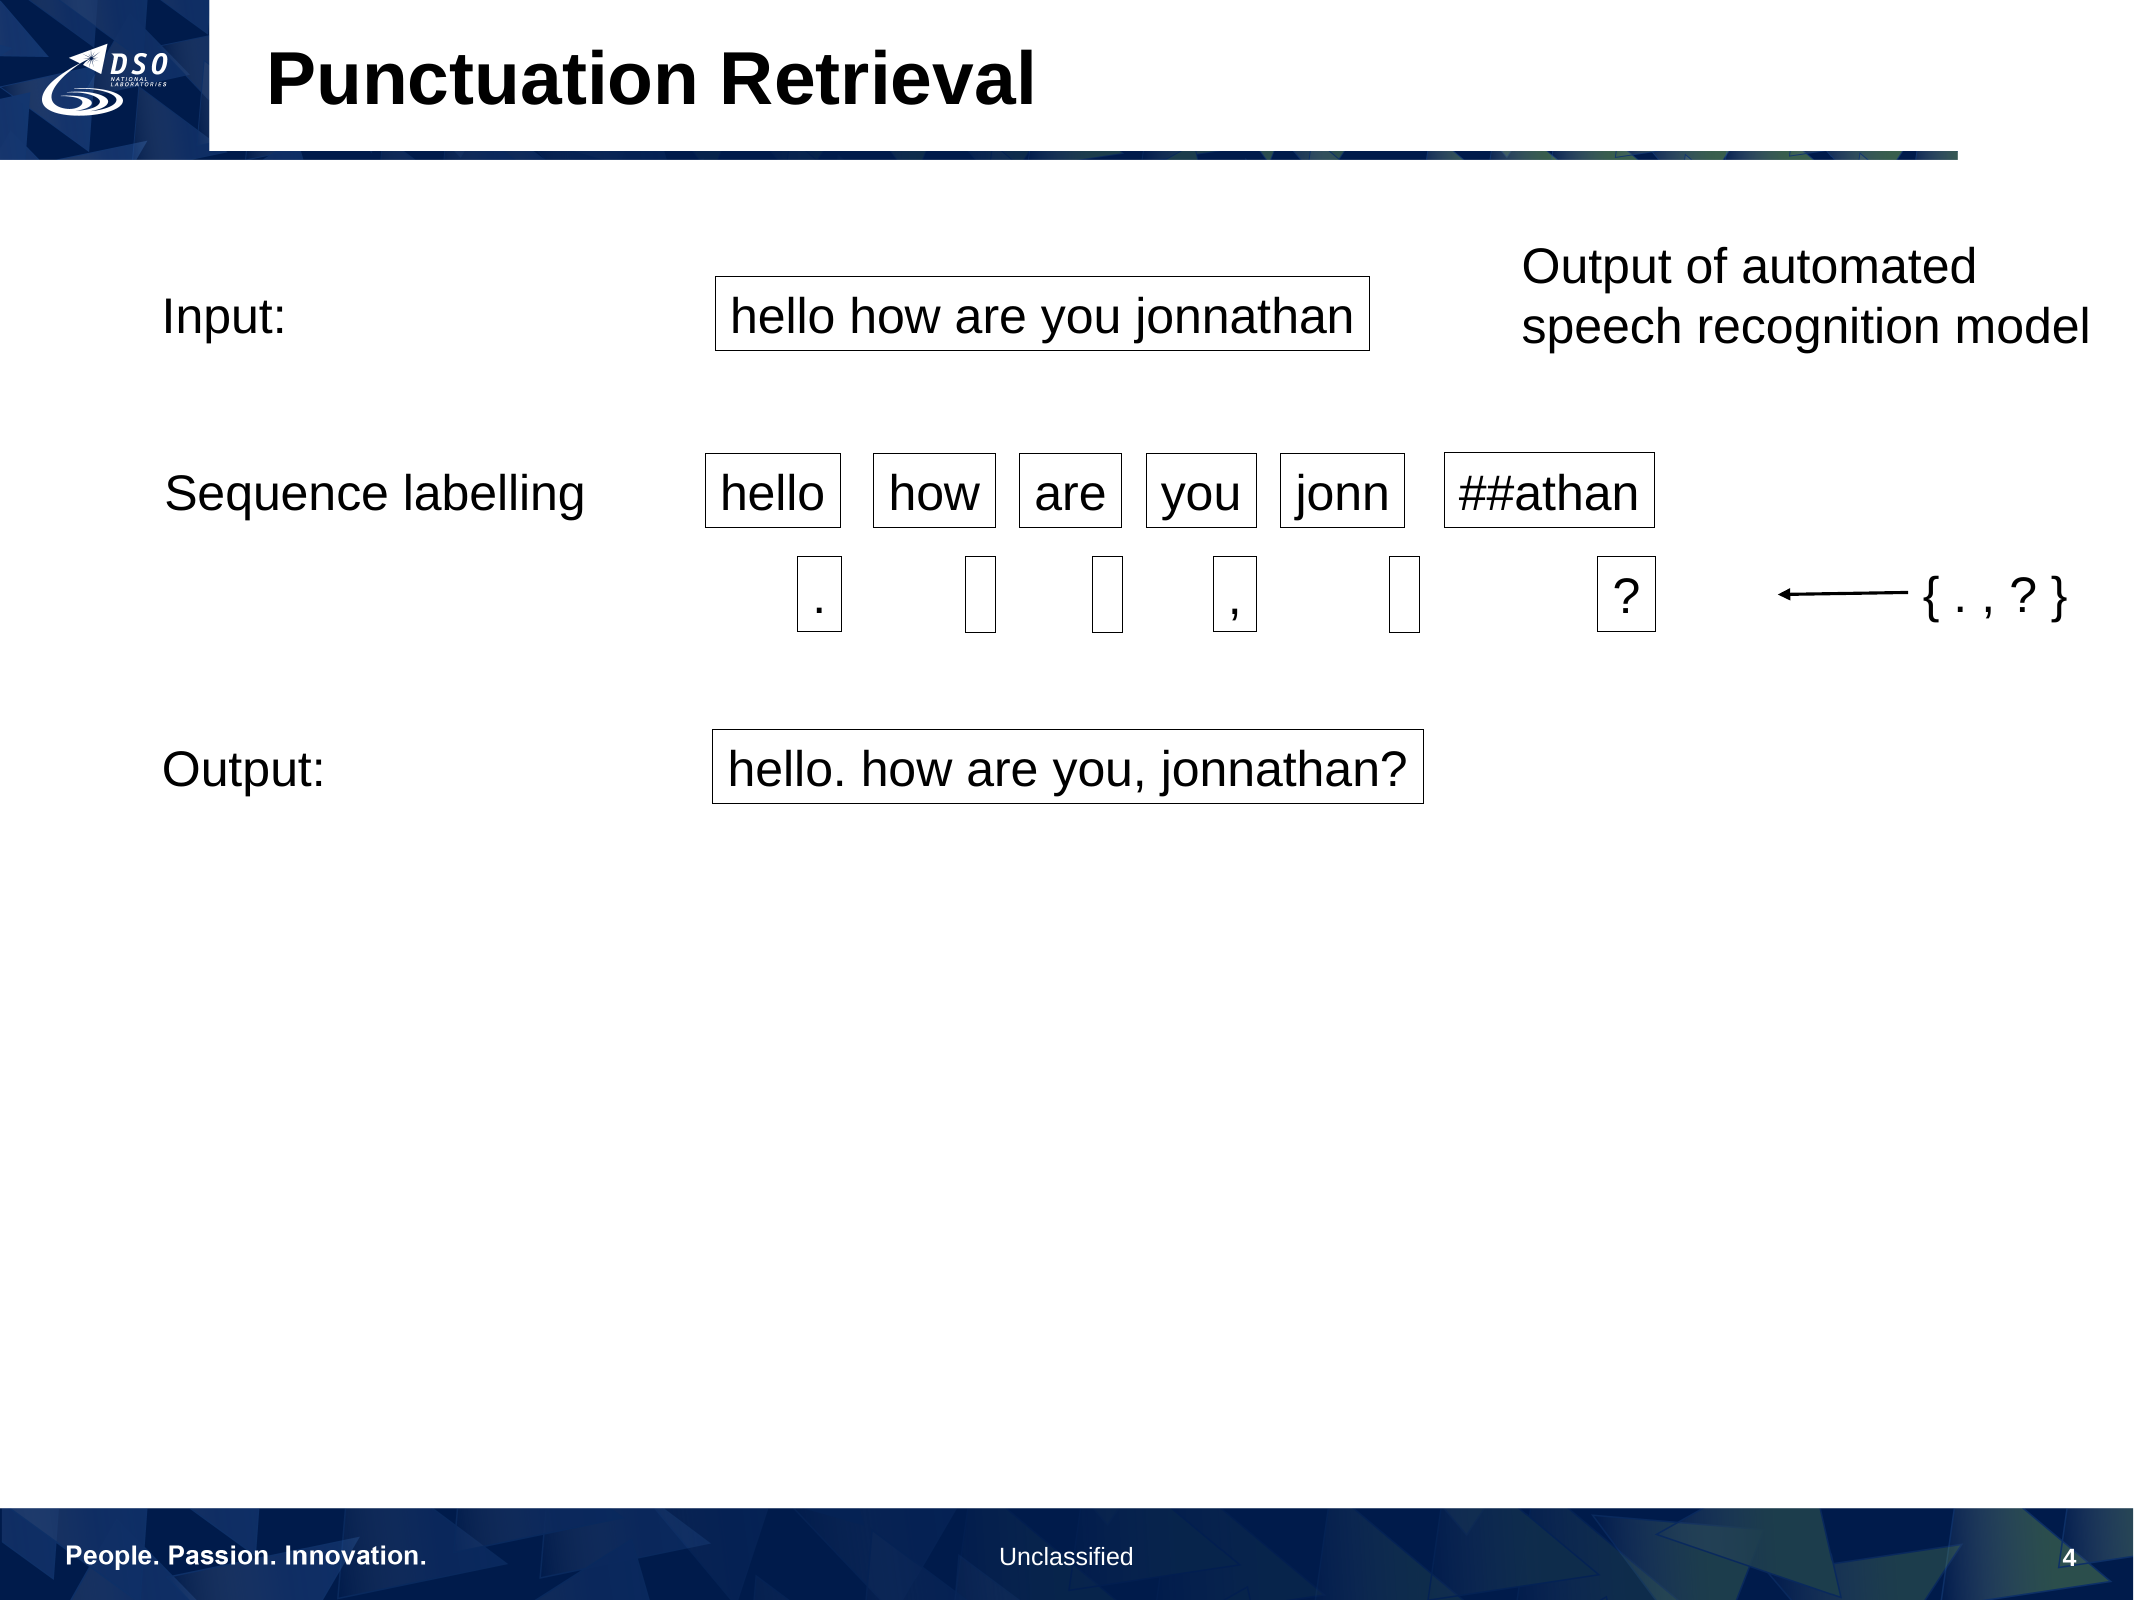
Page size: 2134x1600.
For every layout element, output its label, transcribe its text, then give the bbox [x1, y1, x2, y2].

text_box Input: [146, 276, 302, 351]
picture [0, 0, 2134, 1600]
text_box { . , ? } [1908, 555, 2084, 630]
text_box Sequence labelling [149, 452, 601, 528]
text_box hello. how are you, jonnathan? [712, 729, 1424, 804]
text_box Output: [147, 729, 341, 804]
text_box Output of automated speech recognition model [1506, 226, 2134, 422]
text_box hello how are you jonnathan [715, 276, 1370, 351]
slide_number 4 [1611, 1513, 2092, 1599]
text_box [704, 452, 1656, 633]
title Punctuation Retrieval [251, 24, 2092, 137]
